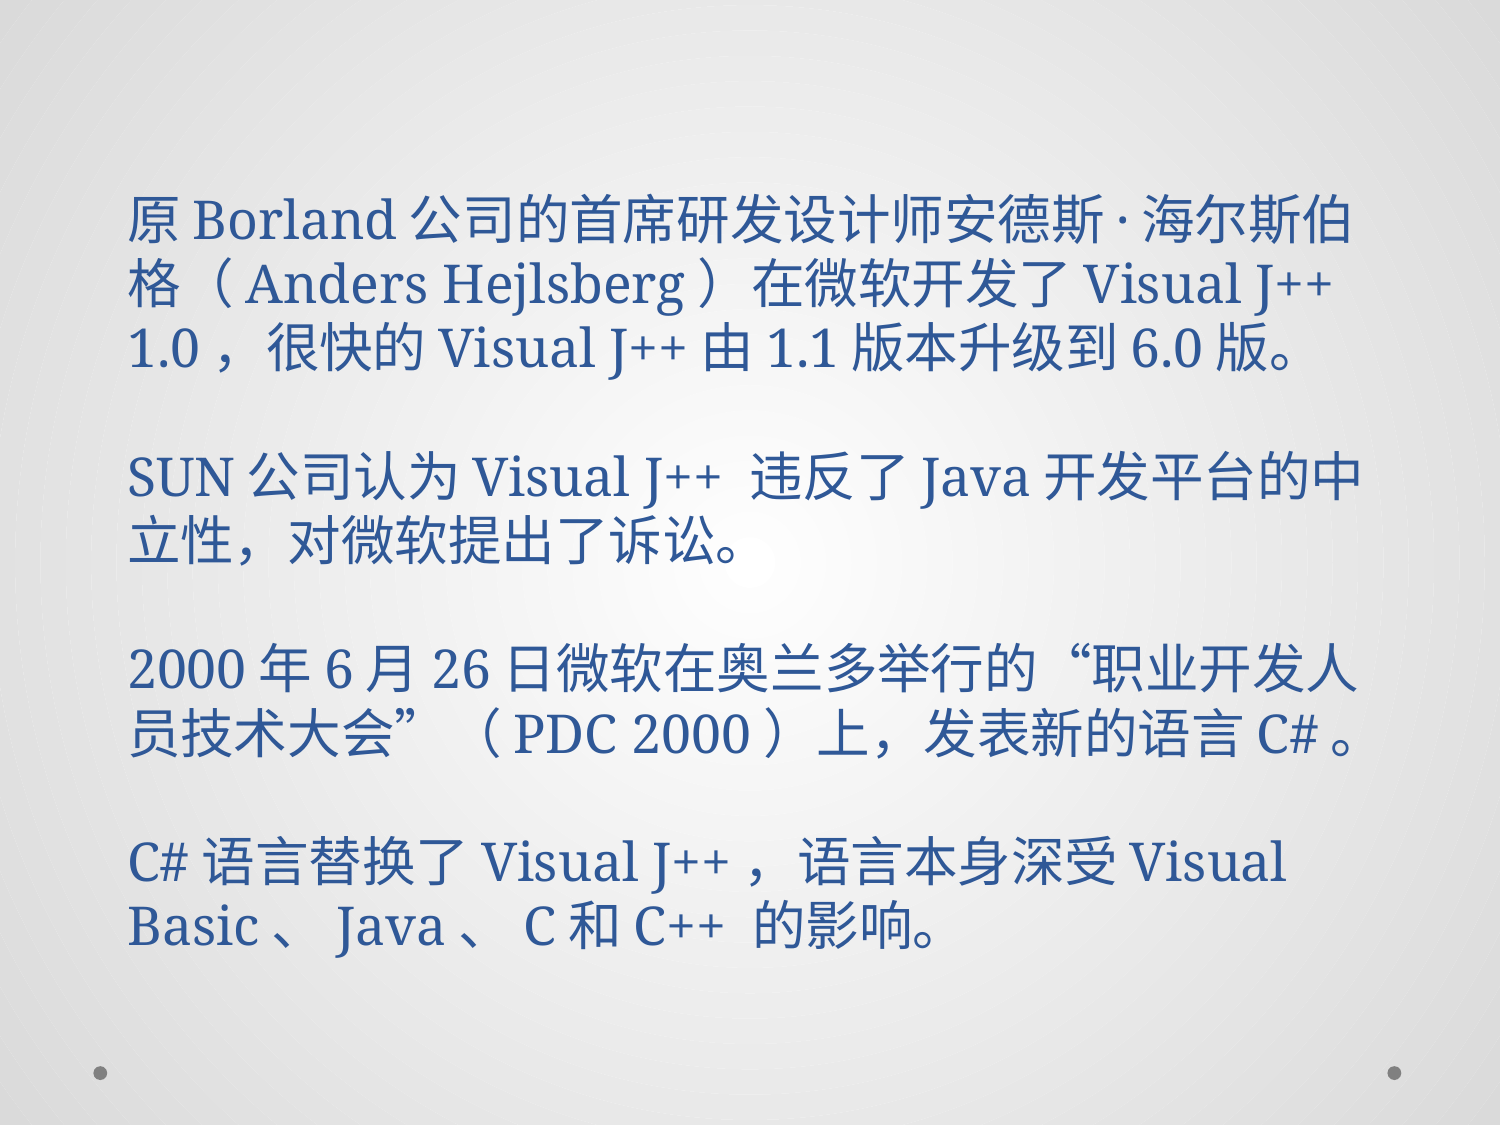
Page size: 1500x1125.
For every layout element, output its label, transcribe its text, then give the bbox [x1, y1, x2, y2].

title 原Borland公司的首席研发设计师安德斯·海尔斯伯格（Anders Hejlsberg）在微软开发了Visual J++ 1.0，很快的Visual J++由1.1版本升级到6.0版。 SUN公司认为Visual J++ 违反了Java开发平台的中立性，对微软提出了诉讼。 2000年6月26日微软在奥兰多举行的“职业开发人员技术大会”（PDC 2000）上，发表新的语言C#。 C#语言替换了Visual J++，语言本身深受Visual Basic、Java、C和C++ 的影响。 [112, 160, 1400, 965]
